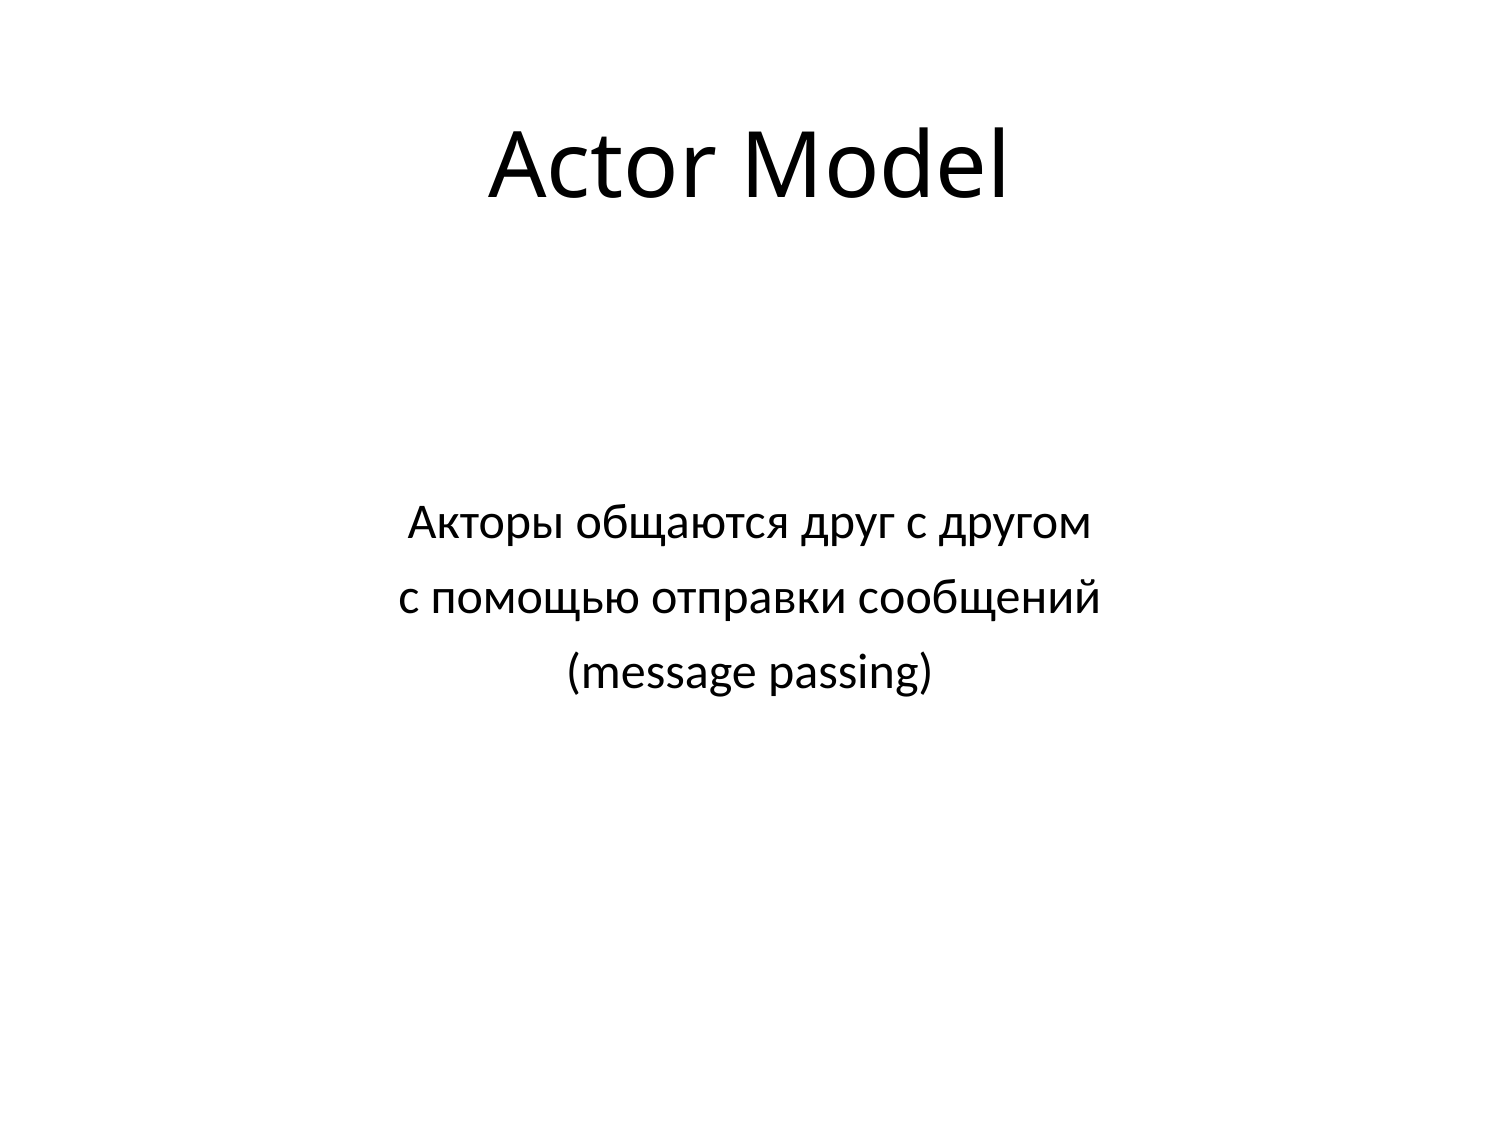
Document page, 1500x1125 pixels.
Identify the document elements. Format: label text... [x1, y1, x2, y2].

list Акторы общаются друг с другом с помощью отправки сообщений (message passing) [95, 487, 1405, 787]
title Actor Model [134, 80, 1366, 256]
